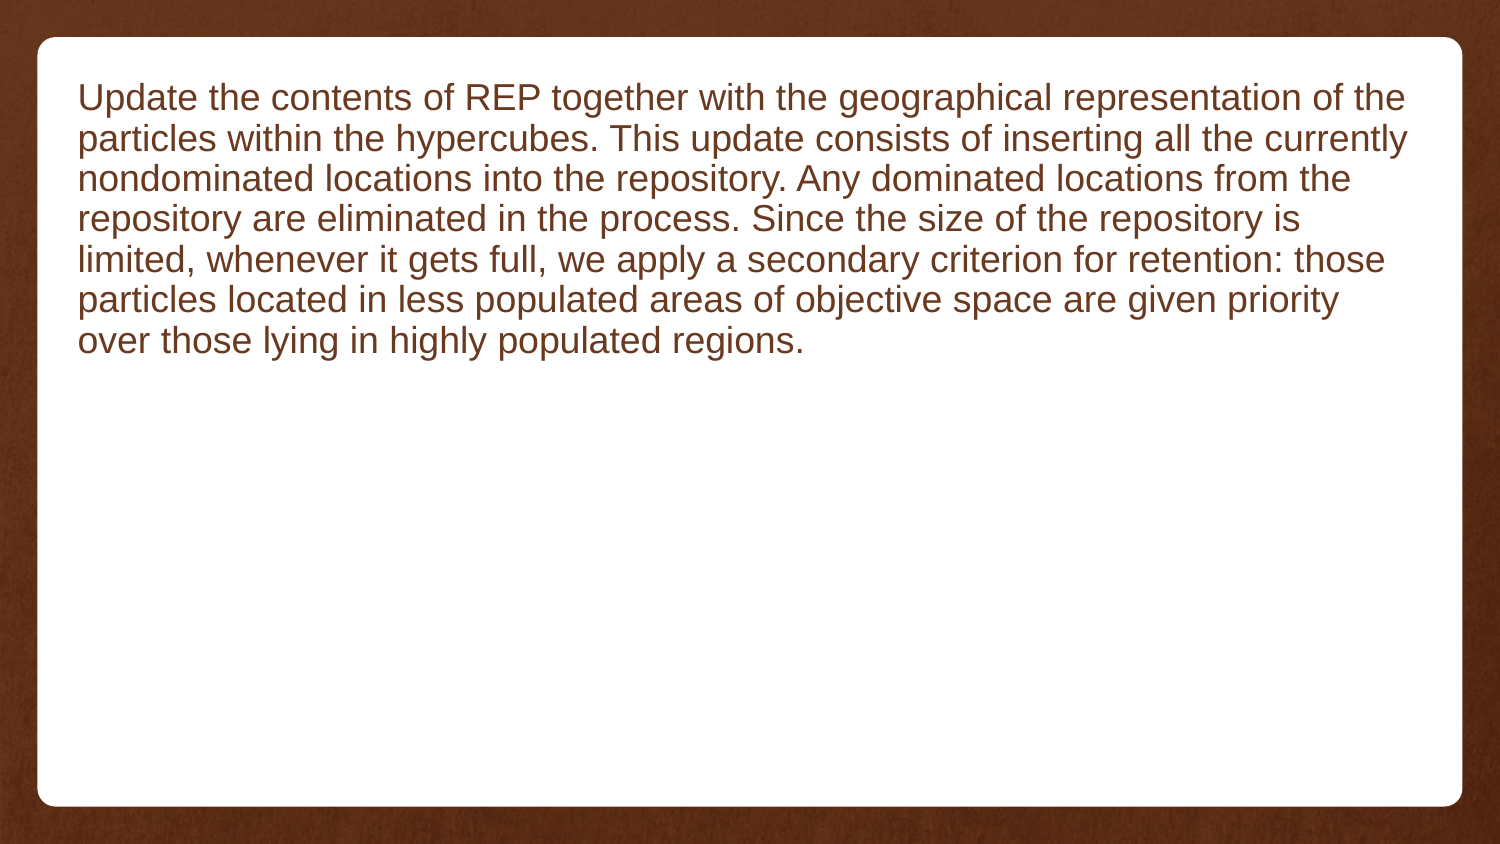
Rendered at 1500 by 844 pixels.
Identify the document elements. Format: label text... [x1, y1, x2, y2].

picture [0, 0, 1500, 844]
list Update the contents of REP together with the geographical representation of the particles within the hypercubes. This update consists of inserting all the currently nondominated locations into the repository. Any dominated locations from the repository are eliminated in the process. Since the size of the repository is limited, whenever it gets full, we apply a secondary criterion for retention: those particles located in less populated areas of objective space are given priority over those lying in highly populated regions. [66, 72, 1431, 747]
